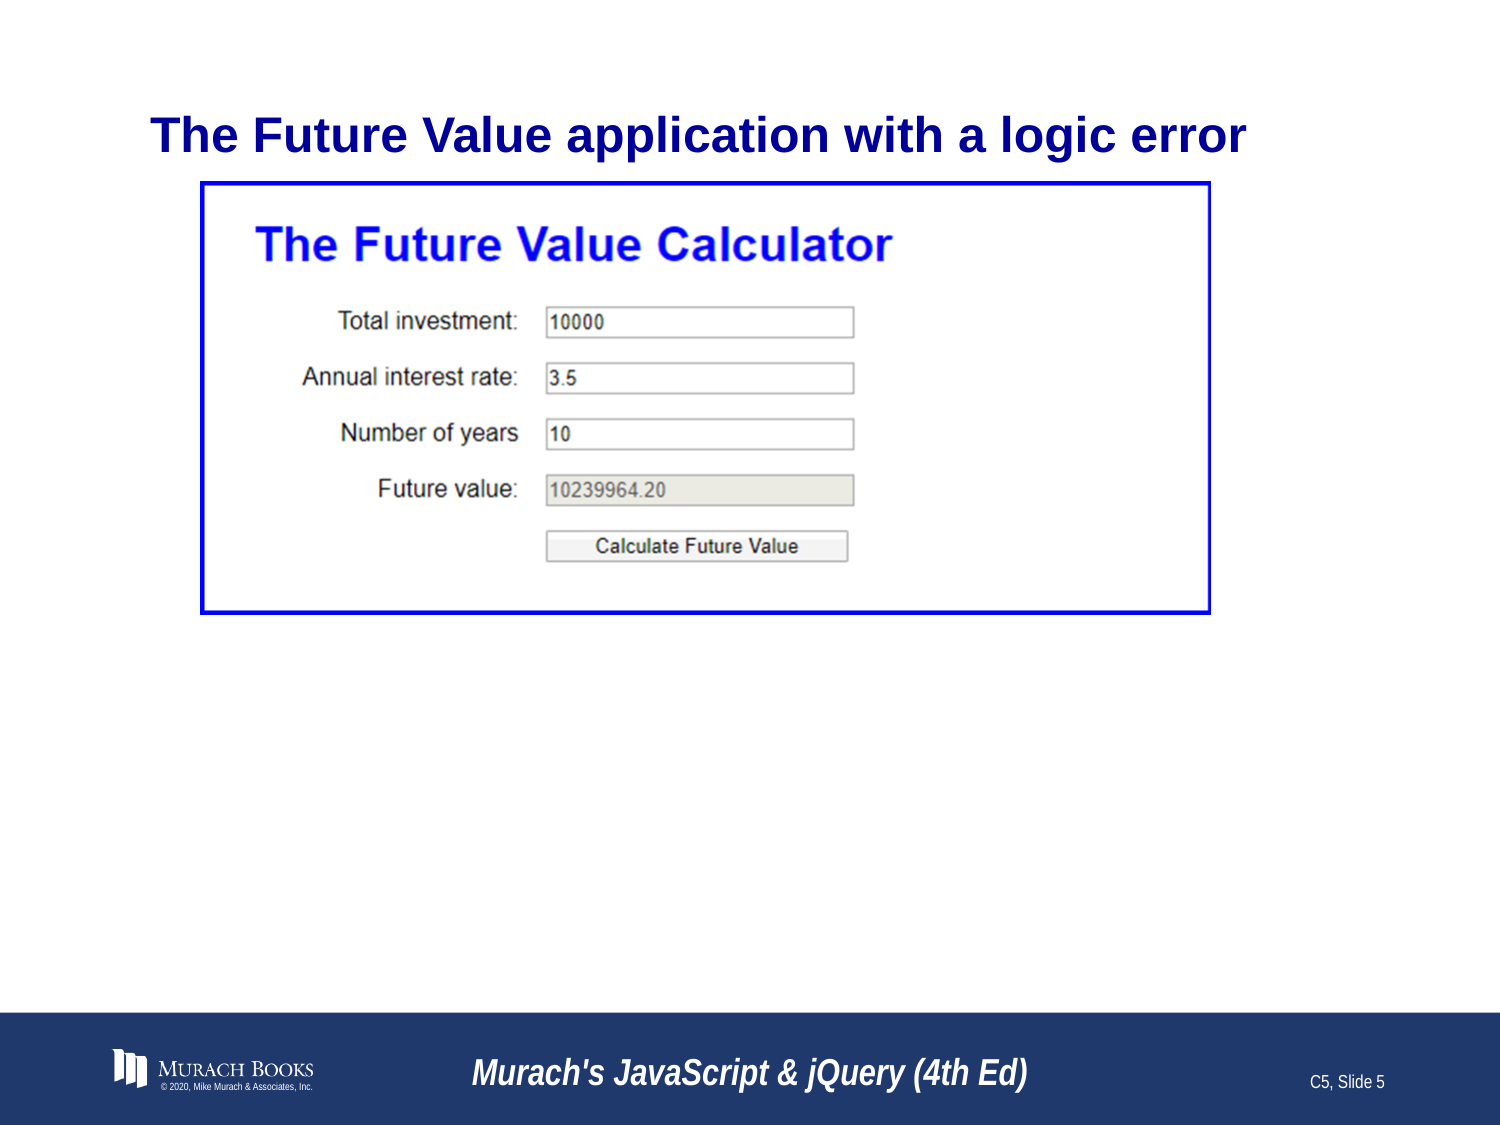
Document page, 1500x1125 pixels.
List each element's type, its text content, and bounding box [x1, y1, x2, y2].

slide_number C5, Slide 5 [1087, 1025, 1400, 1100]
title The Future Value application with a logic error [150, 102, 1350, 164]
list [199, 181, 1211, 616]
footer © 2020, Mike Murach & Associates, Inc. [12, 1025, 463, 1100]
slide_number Murach's JavaScript & jQuery (4th Ed) [463, 1025, 1050, 1100]
